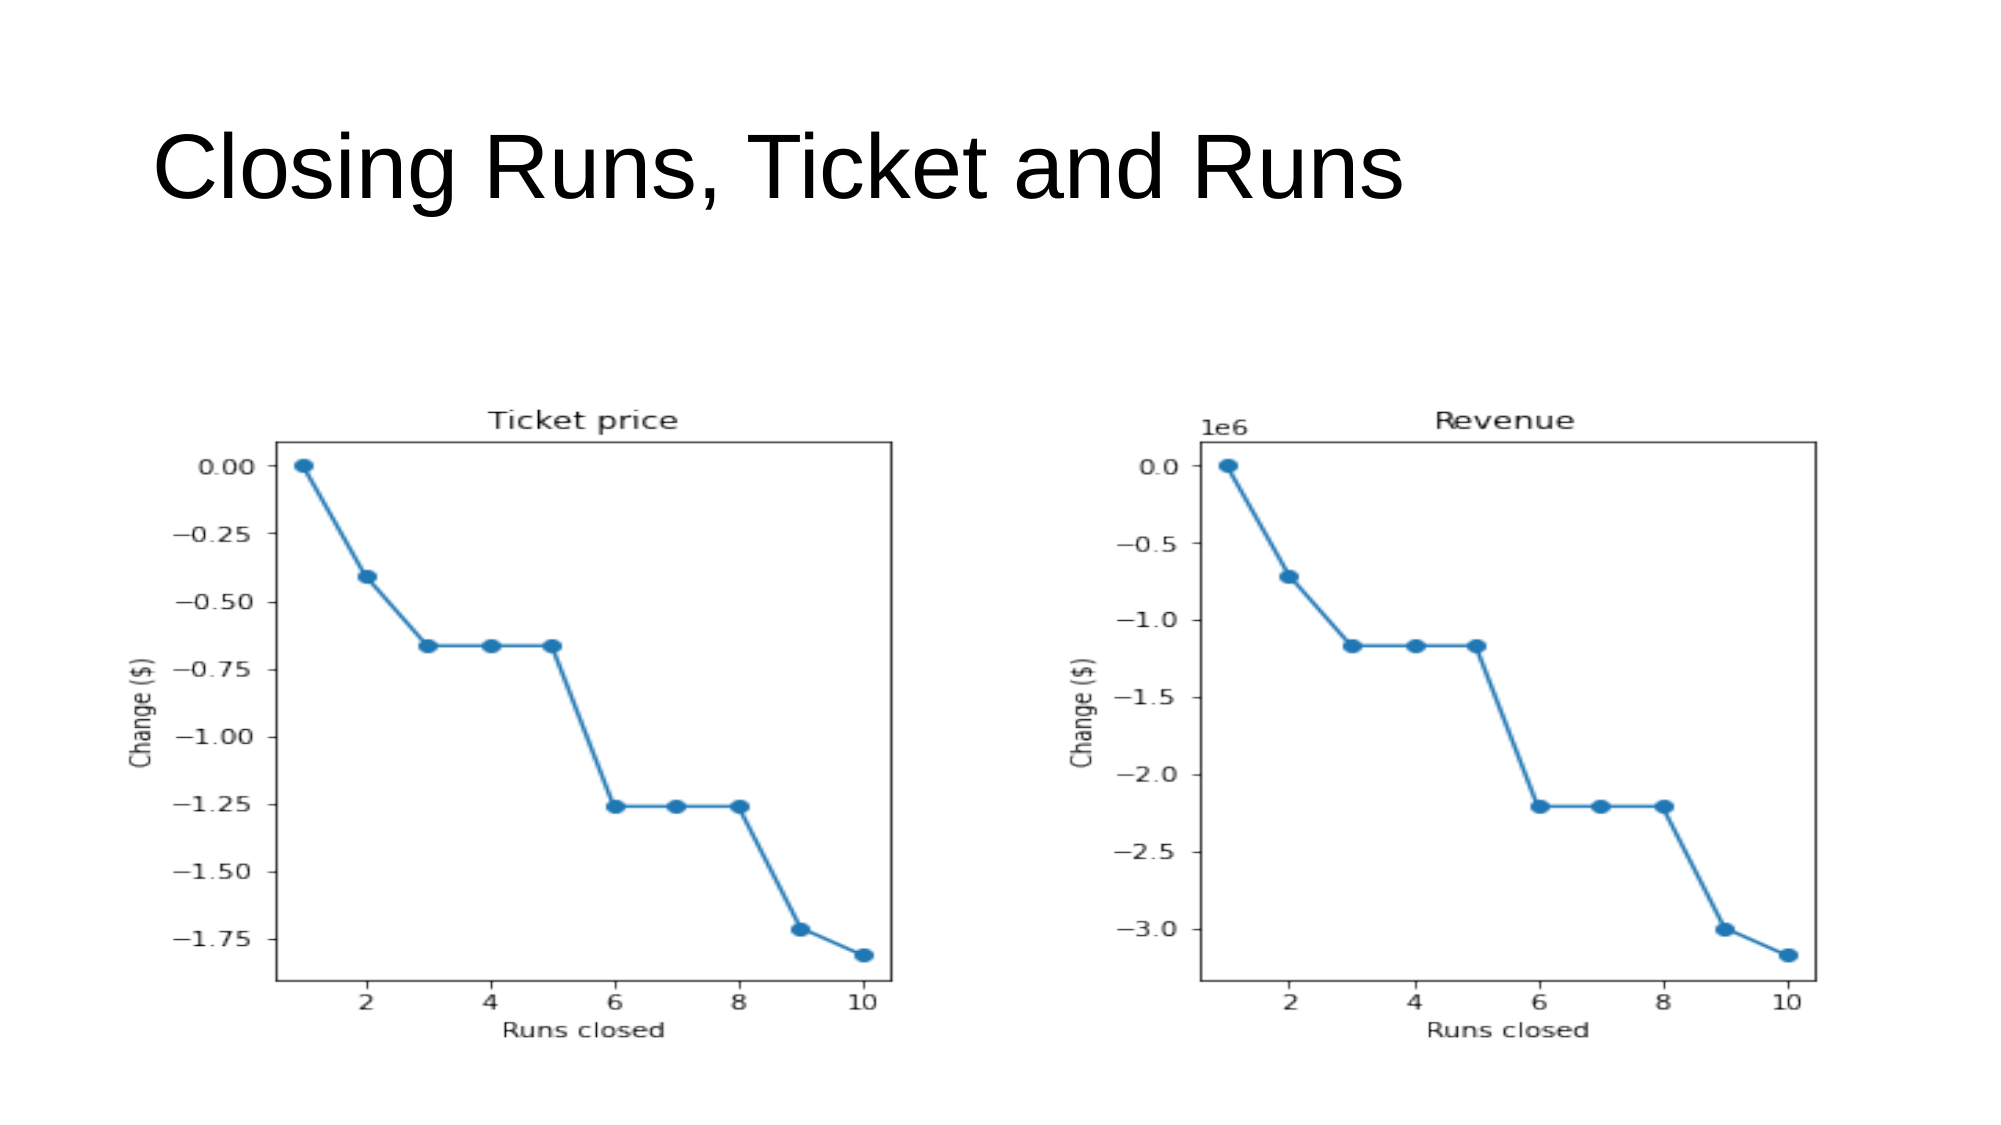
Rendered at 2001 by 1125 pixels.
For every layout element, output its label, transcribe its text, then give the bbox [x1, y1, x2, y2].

title Closing Runs, Ticket and Runs [137, 59, 1863, 278]
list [113, 396, 1835, 1056]
